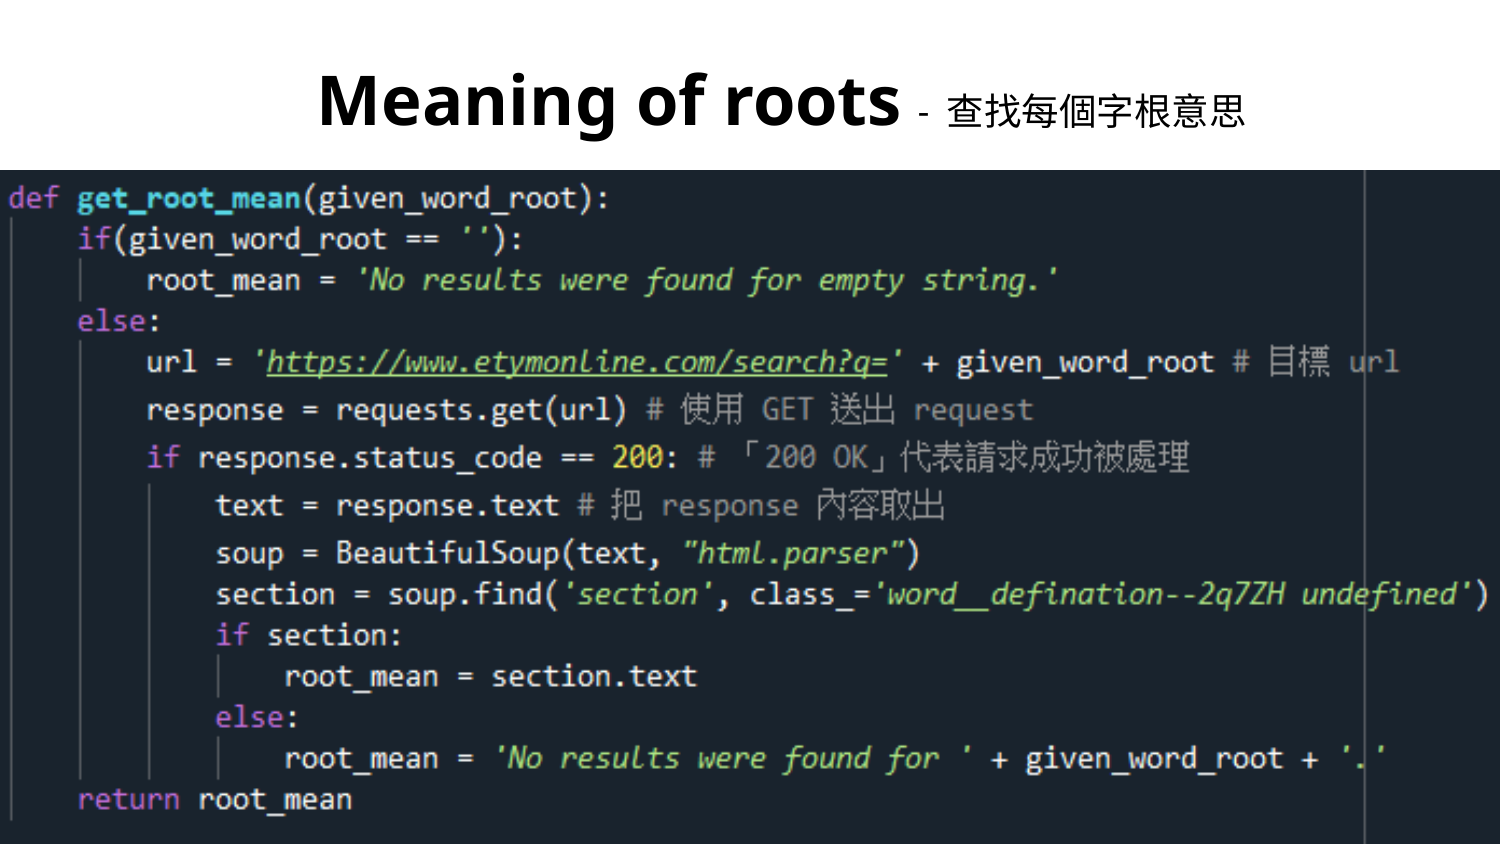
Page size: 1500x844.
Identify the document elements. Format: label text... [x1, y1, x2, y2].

title Meaning of roots - 查找每個字根意思 [134, 22, 1429, 168]
picture [0, 170, 1500, 844]
